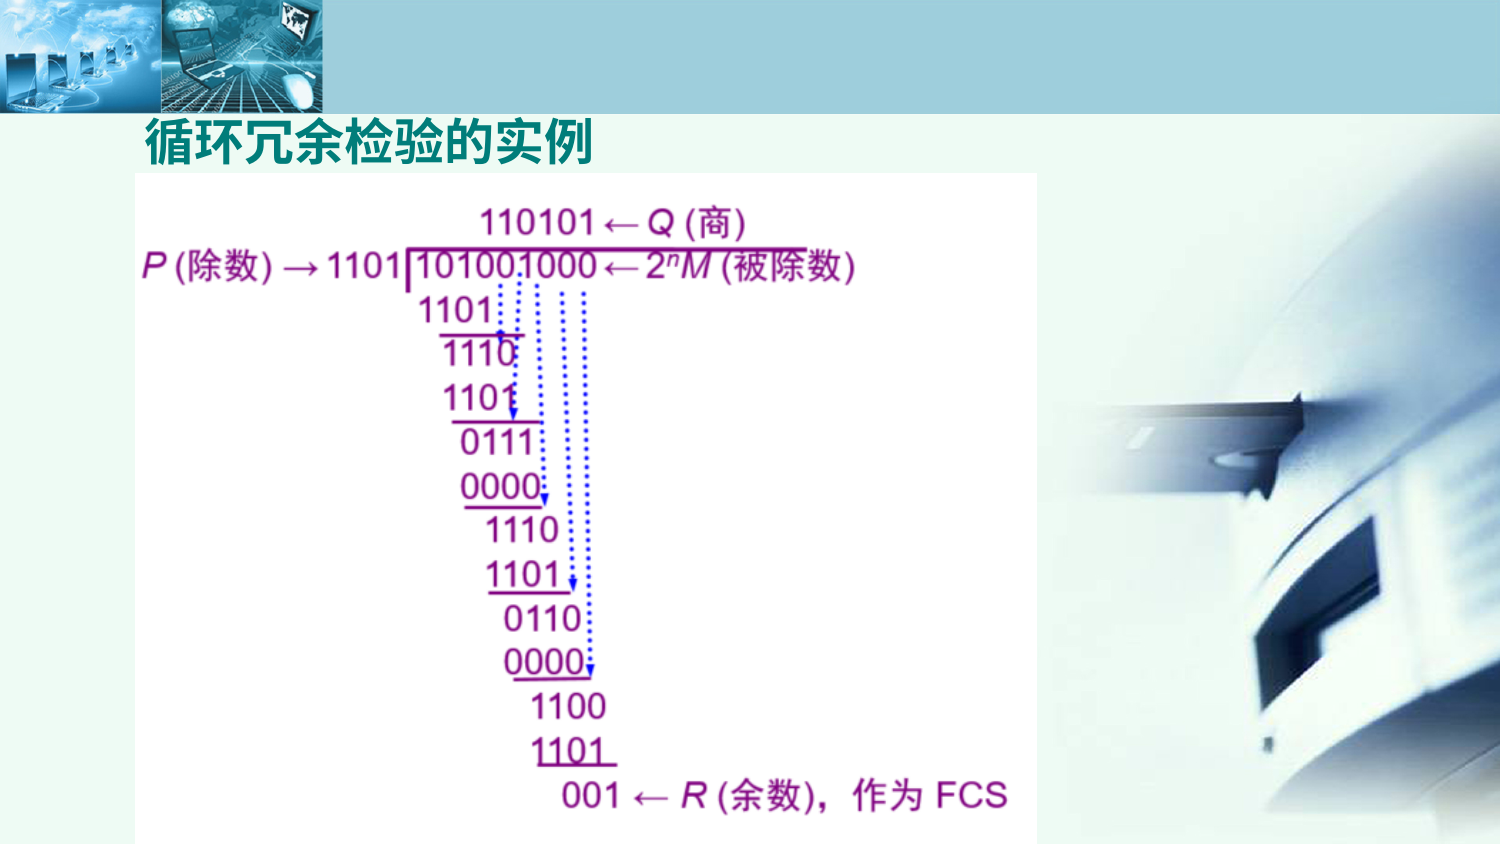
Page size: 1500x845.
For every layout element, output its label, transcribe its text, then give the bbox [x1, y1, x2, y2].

picture [0, 0, 1500, 844]
title 循环冗余检验的实例 [46, 70, 703, 212]
